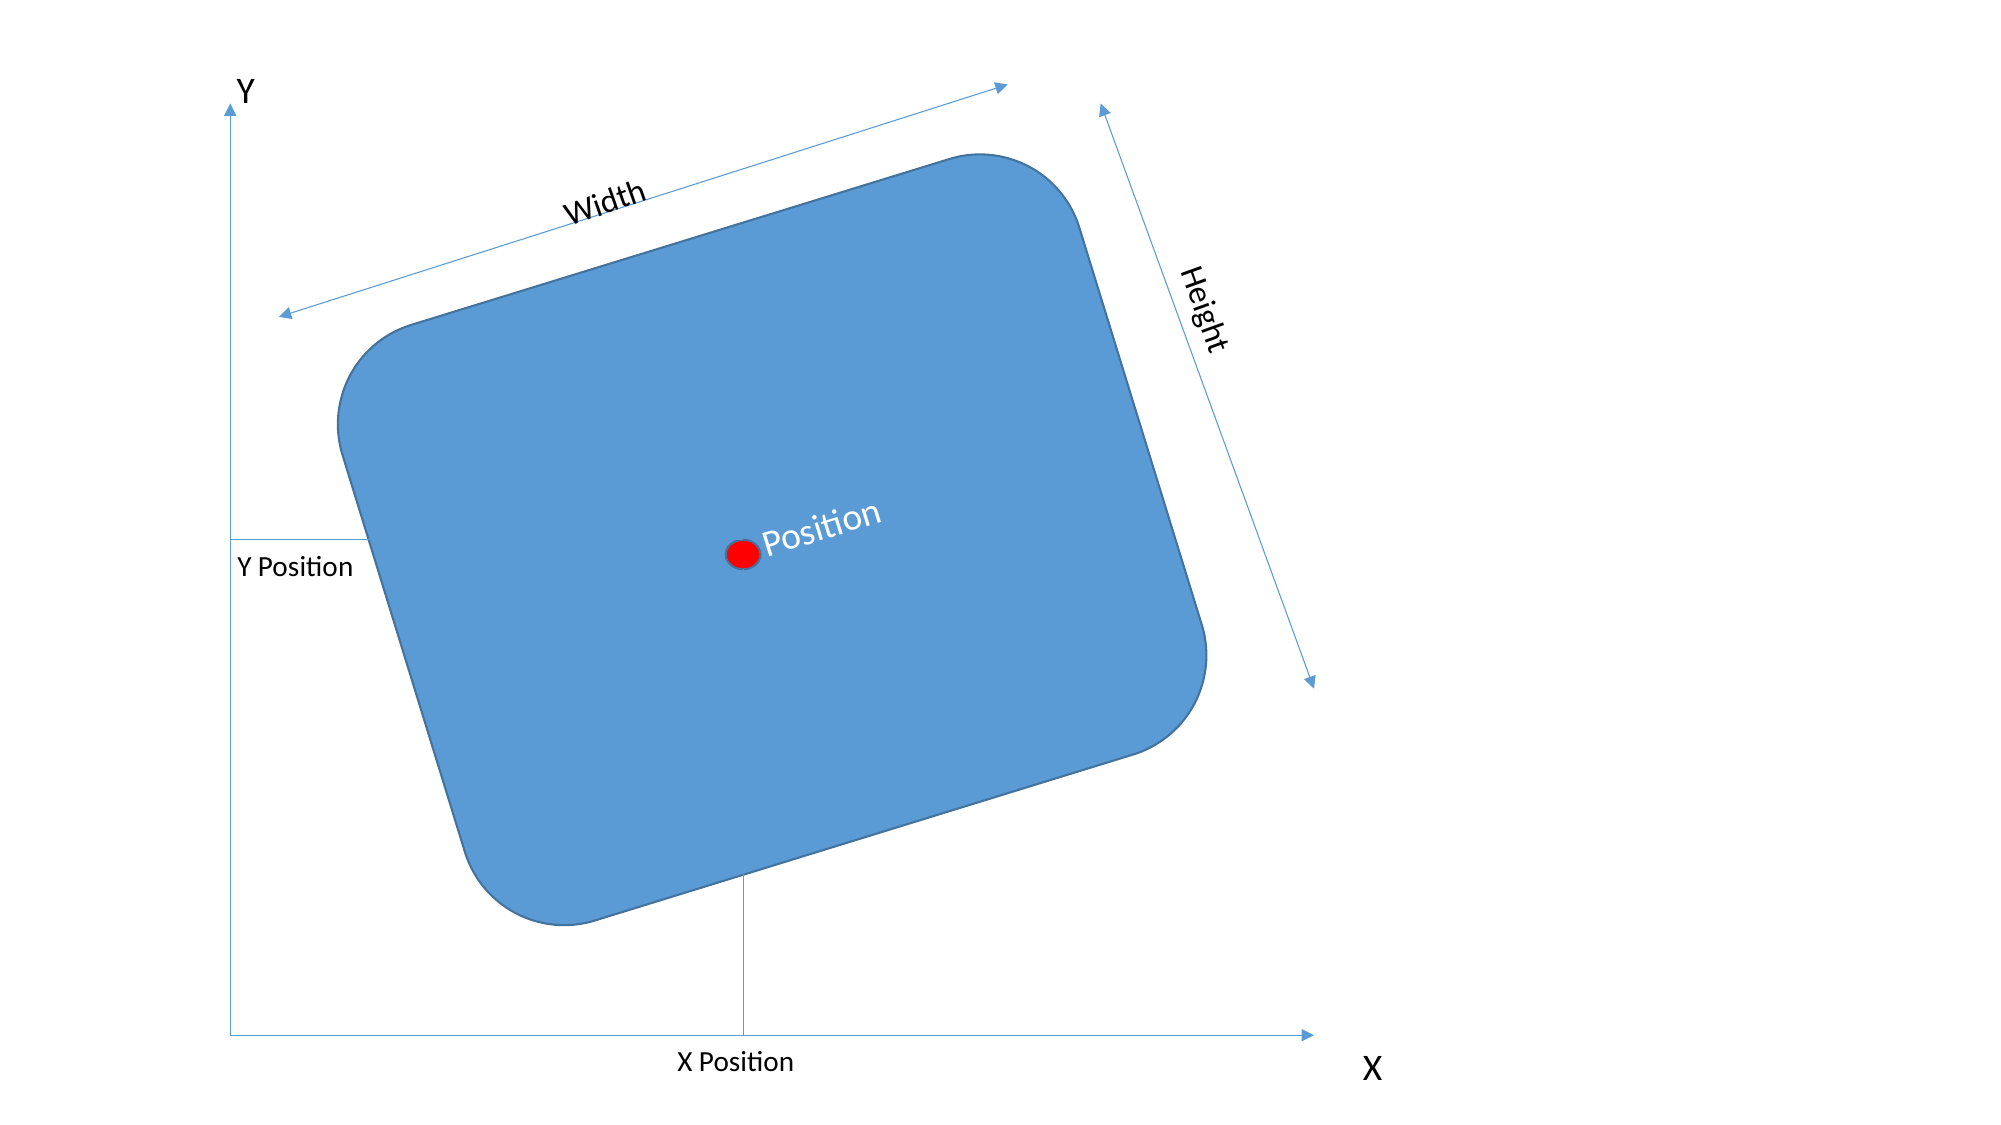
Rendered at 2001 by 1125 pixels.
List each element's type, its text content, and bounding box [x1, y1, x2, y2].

text_box Position [369, 540, 743, 927]
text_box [1100, 103, 1315, 689]
text_box X Position [662, 1036, 810, 1085]
text_box [724, 538, 762, 571]
text_box Y [221, 59, 270, 119]
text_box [278, 84, 1008, 317]
text_box X [1348, 1035, 1398, 1095]
text_box Y Position [222, 539, 230, 590]
text_box Position [336, 157, 1202, 876]
text_box Y Position [231, 540, 369, 590]
